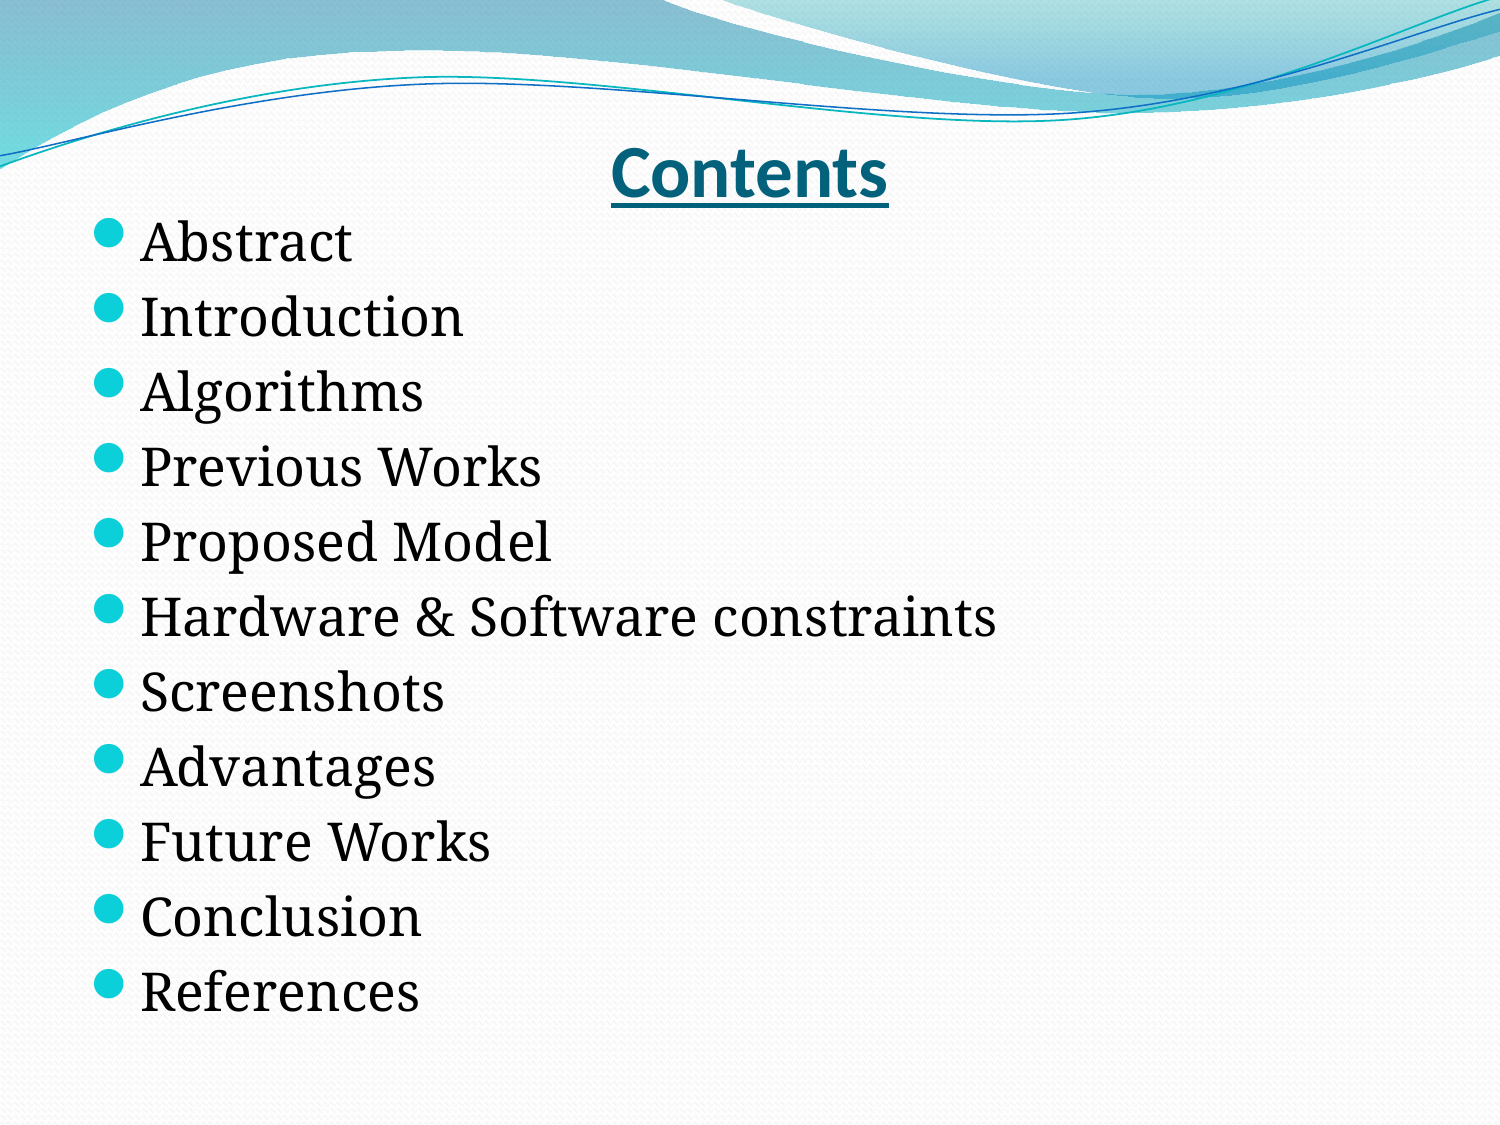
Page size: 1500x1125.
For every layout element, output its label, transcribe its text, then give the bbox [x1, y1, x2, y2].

title Contents [75, 115, 1425, 200]
list Abstract Introduction Algorithms Previous Works Proposed Model Hardware & Software constraints Screenshots Advantages Future Works Conclusion References [75, 200, 1425, 1038]
